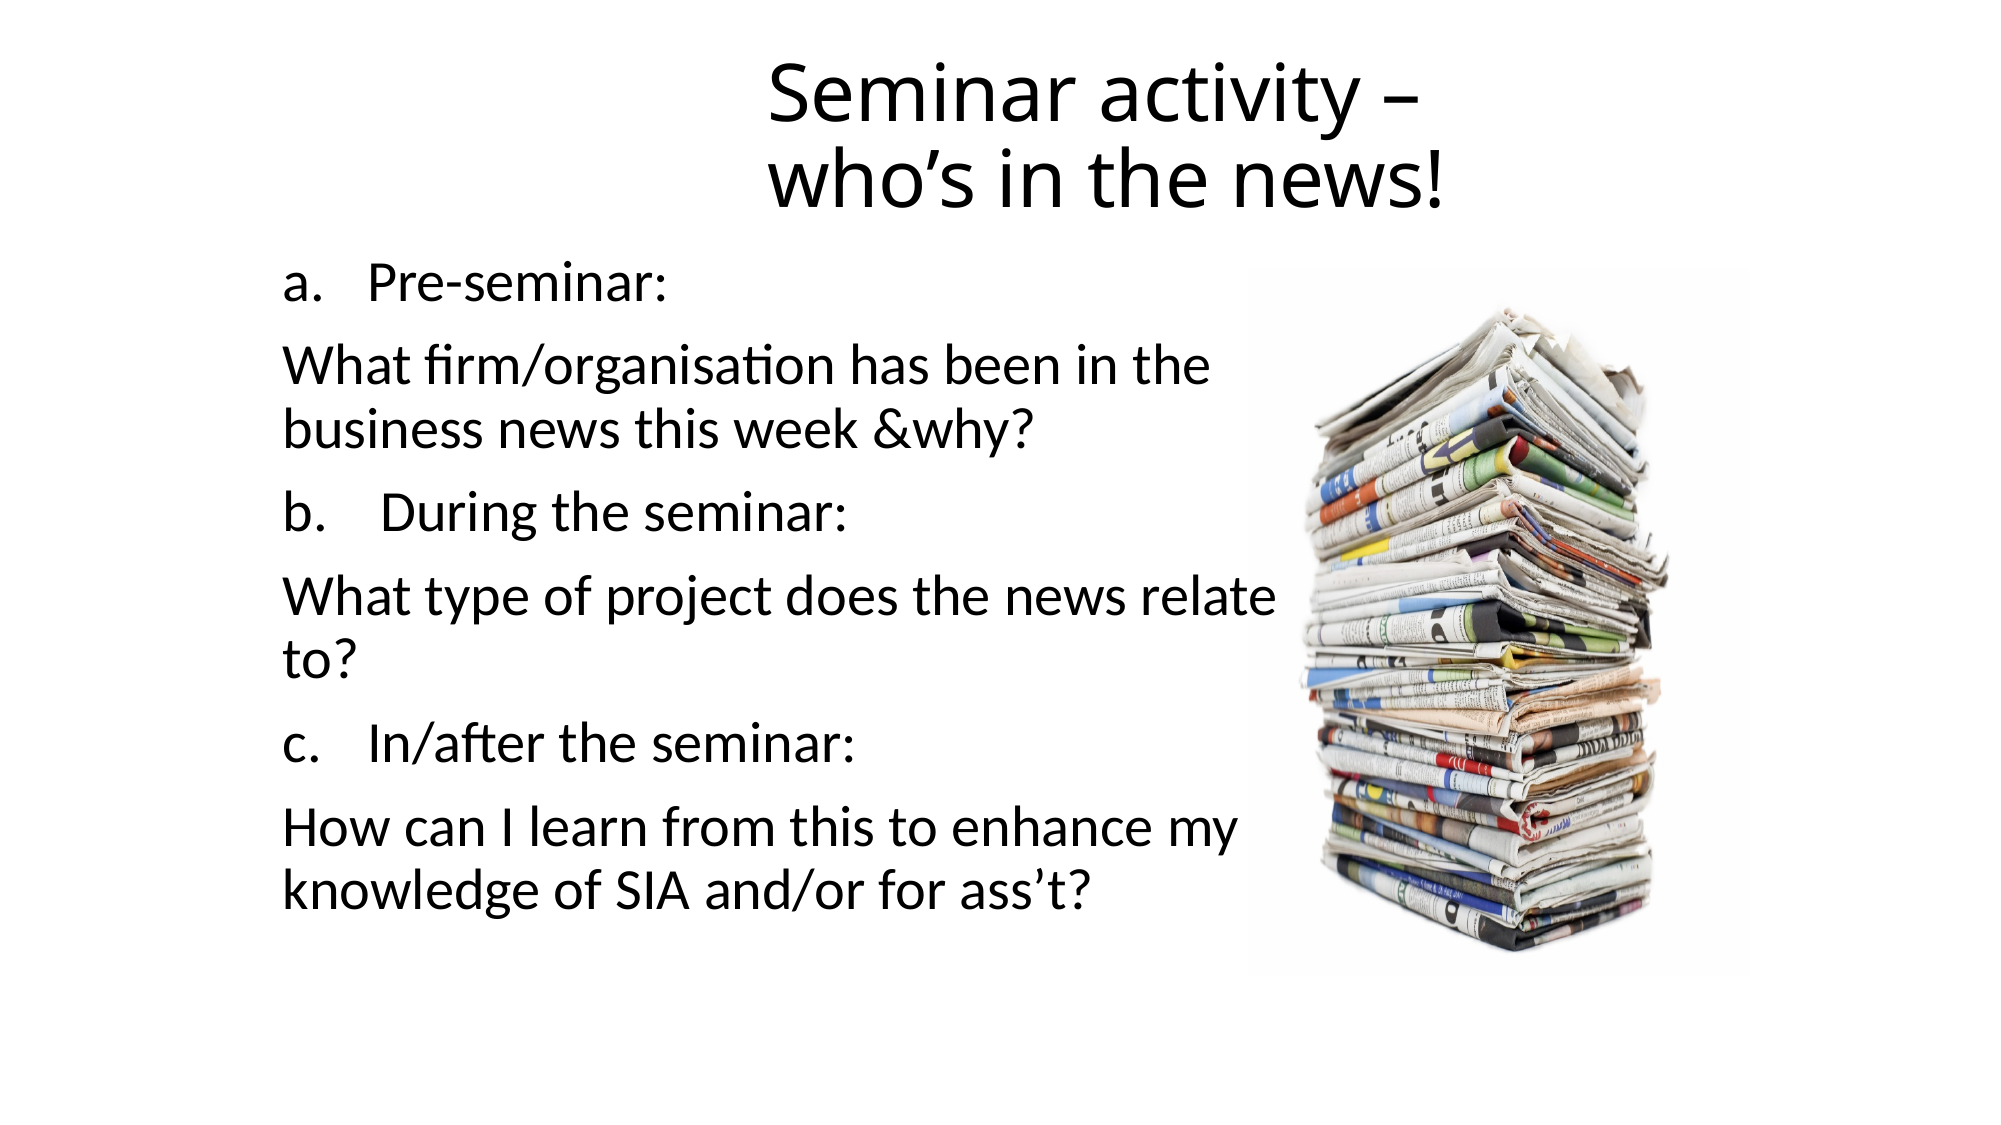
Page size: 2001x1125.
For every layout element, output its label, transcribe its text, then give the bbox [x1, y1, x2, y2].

picture [1248, 268, 1750, 976]
list Pre-seminar: What firm/organisation has been in the business news this week &why? During the seminar: What type of project does the news relate to? In/after the seminar: How can I learn from this to enhance my knowledge of SIA and/or for ass’t? [267, 243, 1333, 1125]
title Seminar activity – who’s in the news! [752, 45, 1674, 233]
